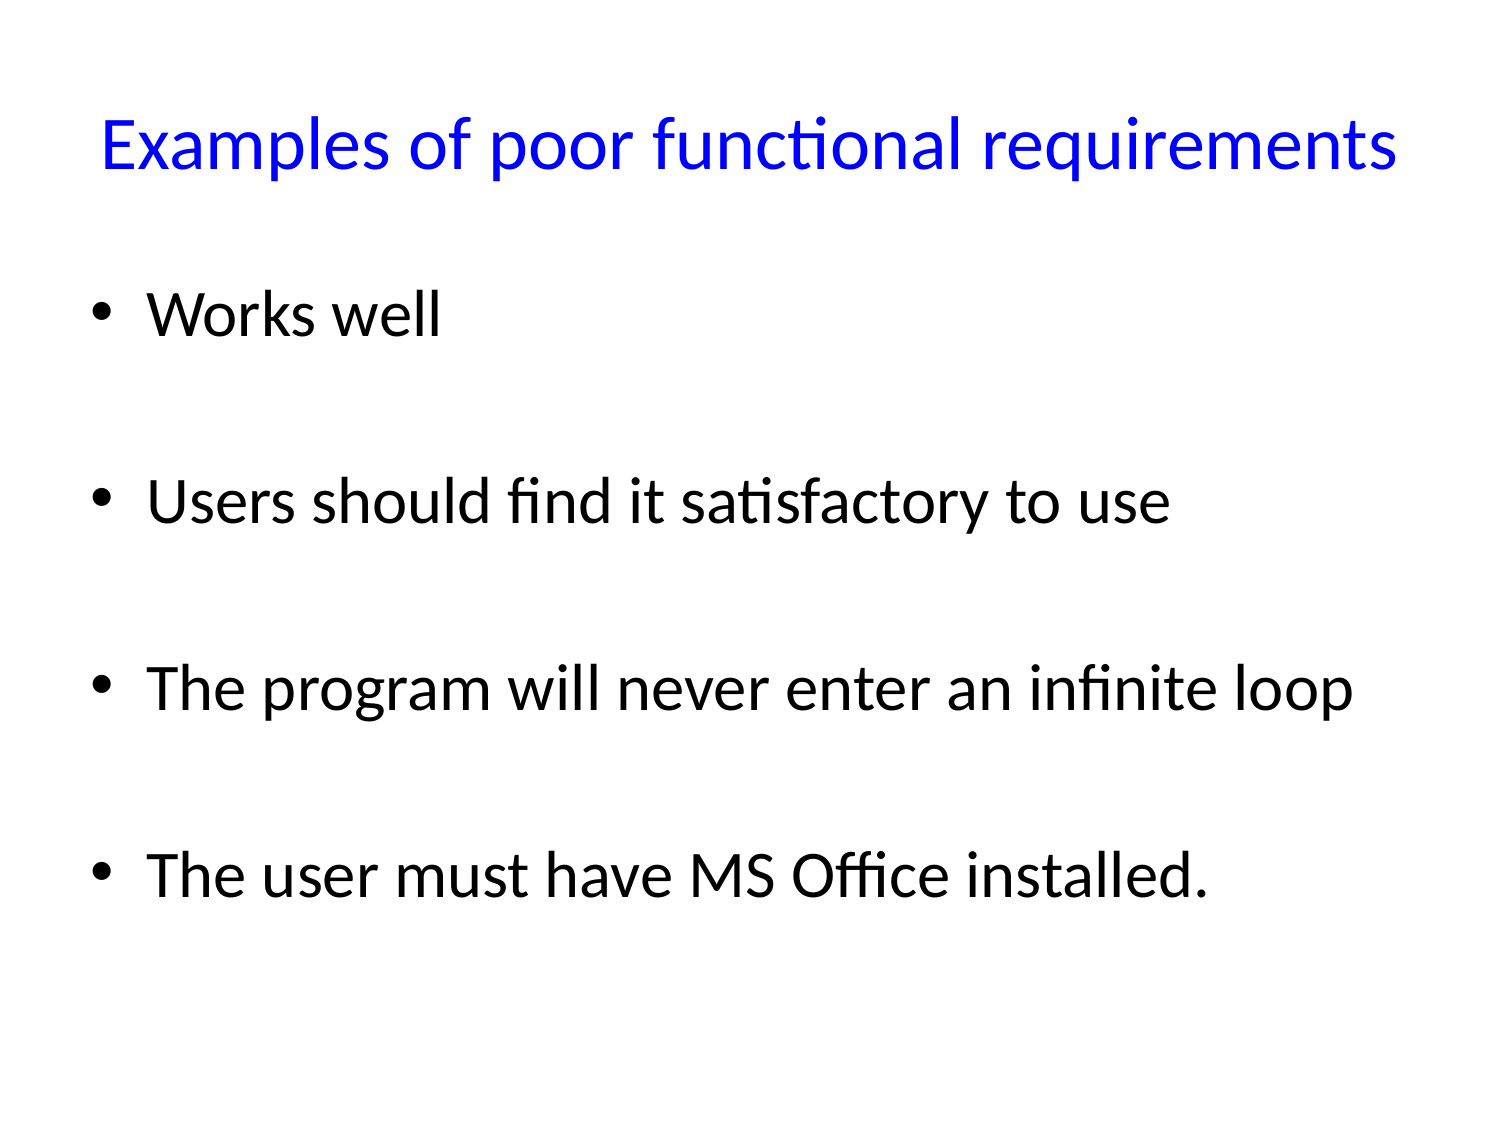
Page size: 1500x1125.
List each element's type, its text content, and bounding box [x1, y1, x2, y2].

title Examples of poor functional requirements [75, 45, 1425, 233]
list Works well Users should find it satisfactory to use The program will never enter an infinite loop The user must have MS Office installed. [75, 262, 1425, 1005]
